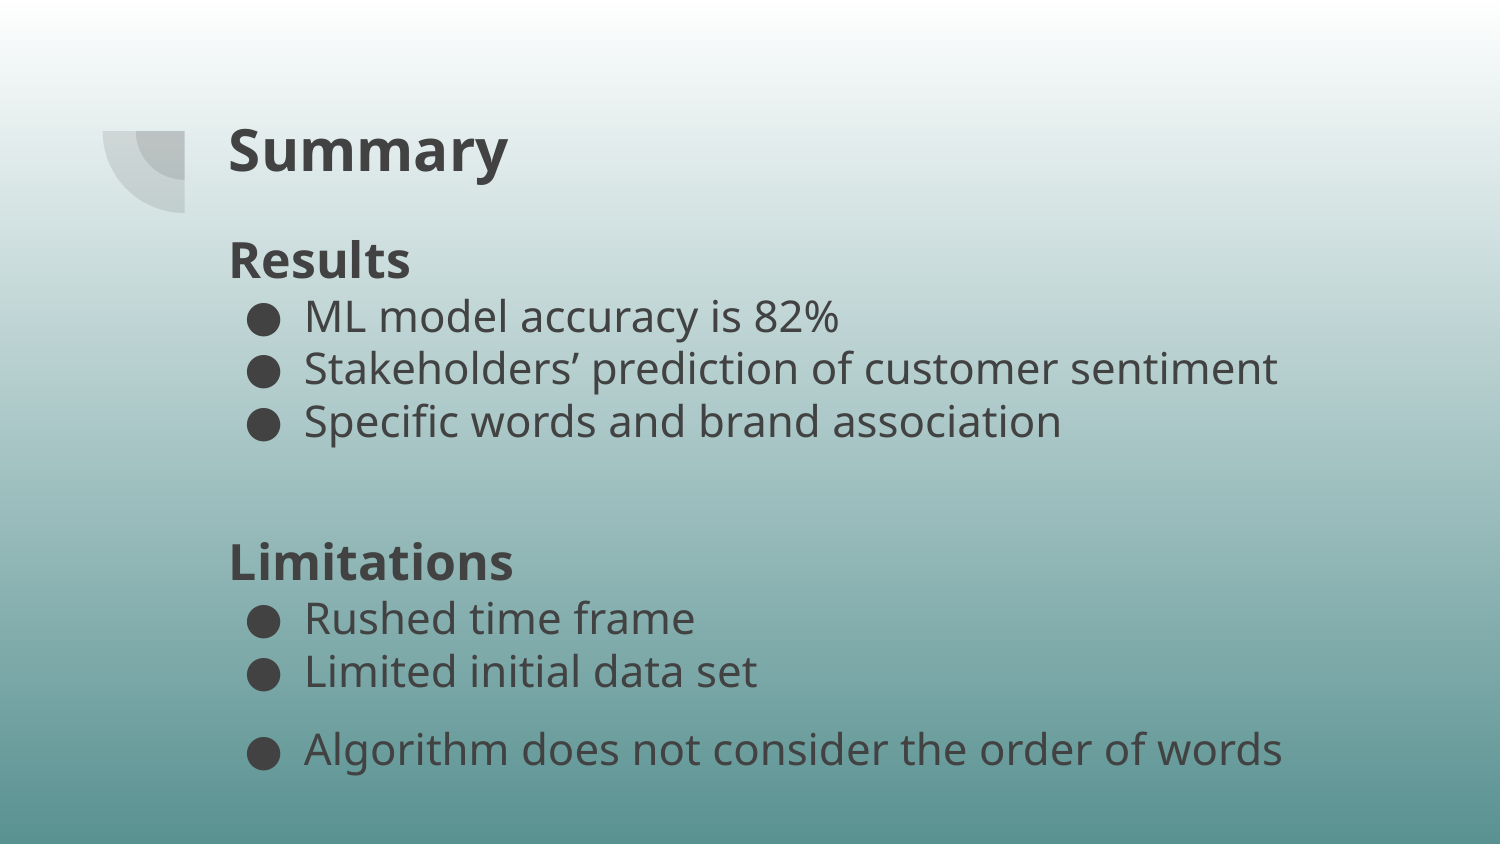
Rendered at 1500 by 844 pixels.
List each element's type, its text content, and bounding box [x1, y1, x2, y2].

title Summary [213, 98, 1368, 213]
list Results ML model accuracy is 82% Stakeholders’ prediction of customer sentiment Specific words and brand association Limitations Rushed time frame Limited initial data set Algorithm does not consider the order of words [213, 213, 1368, 815]
